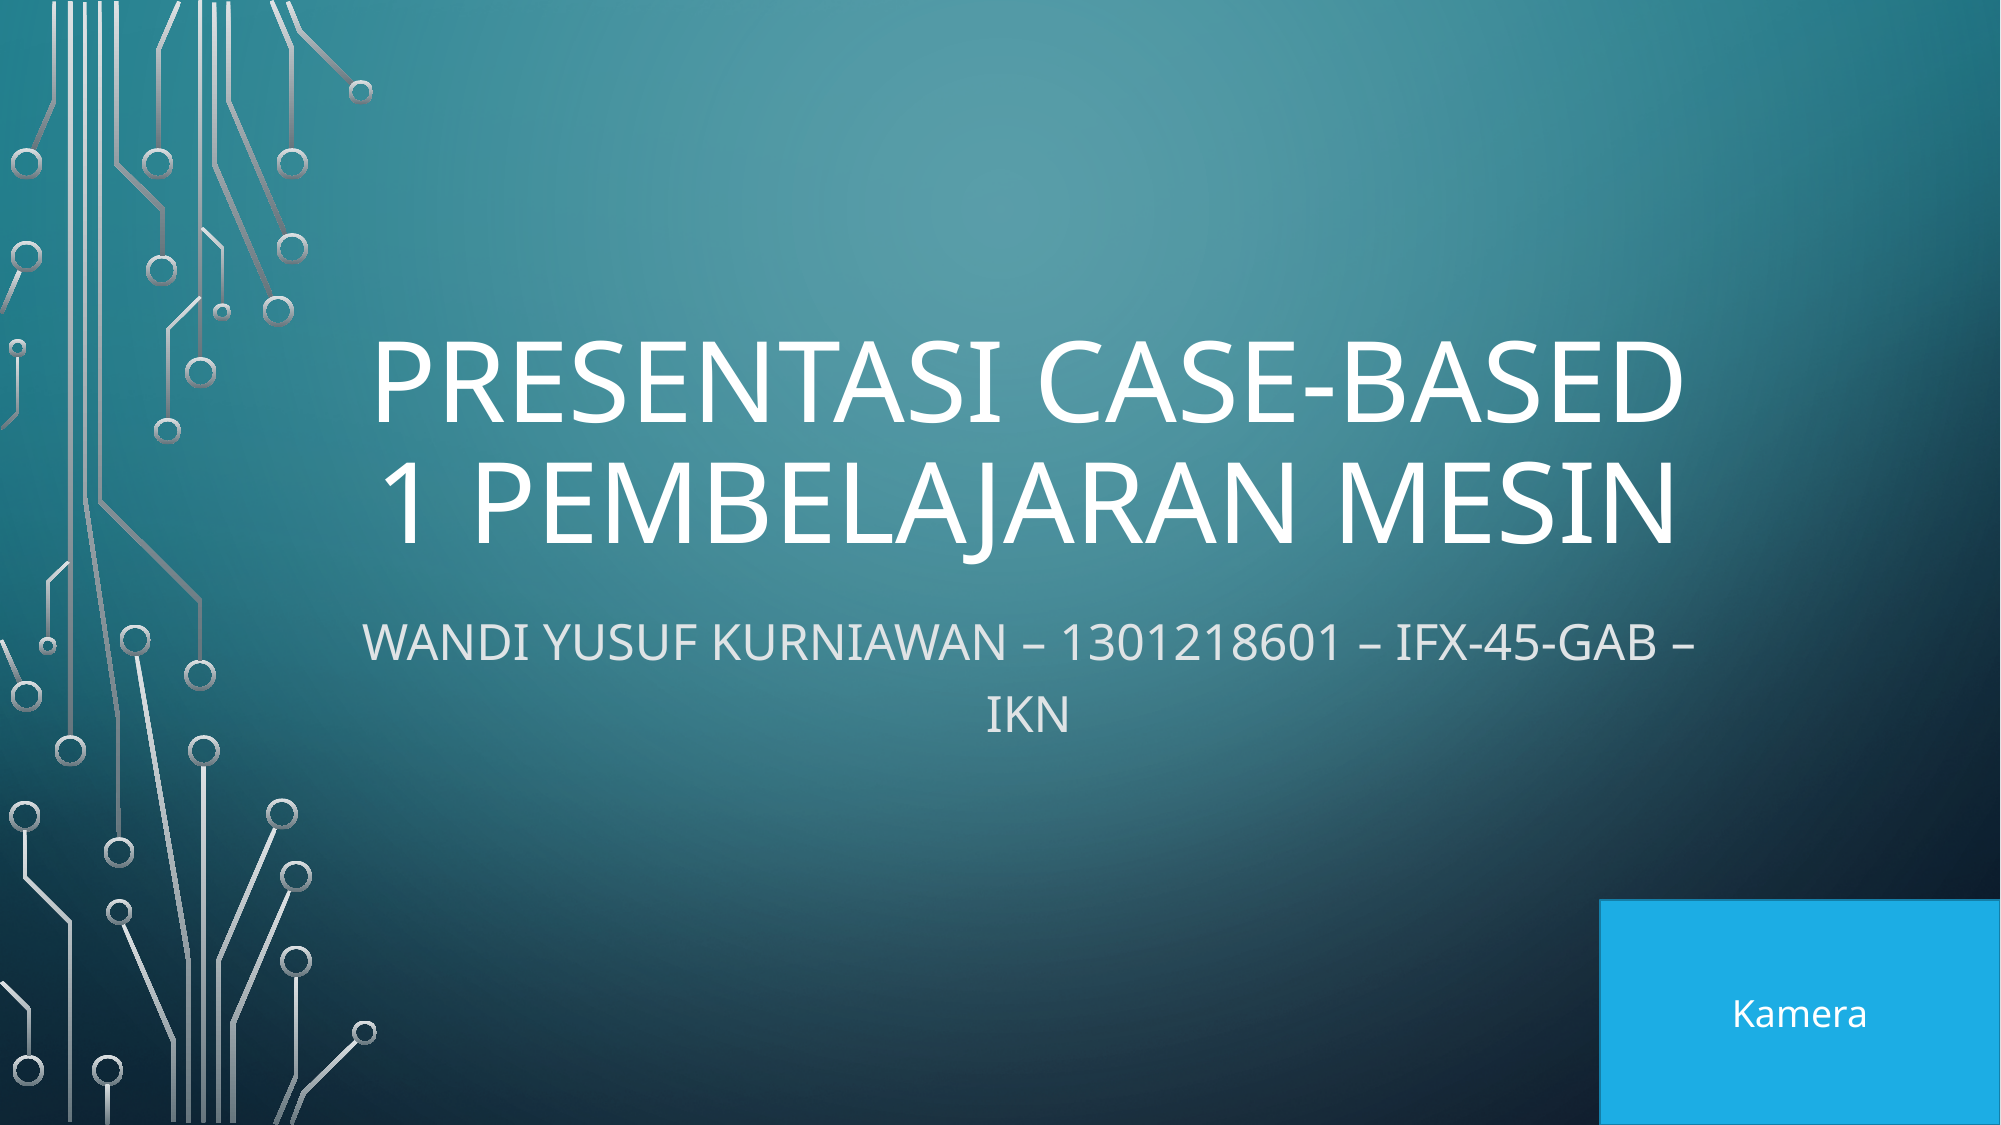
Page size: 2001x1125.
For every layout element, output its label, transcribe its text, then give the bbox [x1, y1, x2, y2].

title Presentasi Case-Based 1 Pembelajaran Mesin [307, 184, 1750, 576]
text_box Kamera [1599, 899, 2000, 1125]
subtitle Wandi Yusuf Kurniawan – 1301218601 – IFX-45-GAB – IKN [307, 590, 1750, 863]
